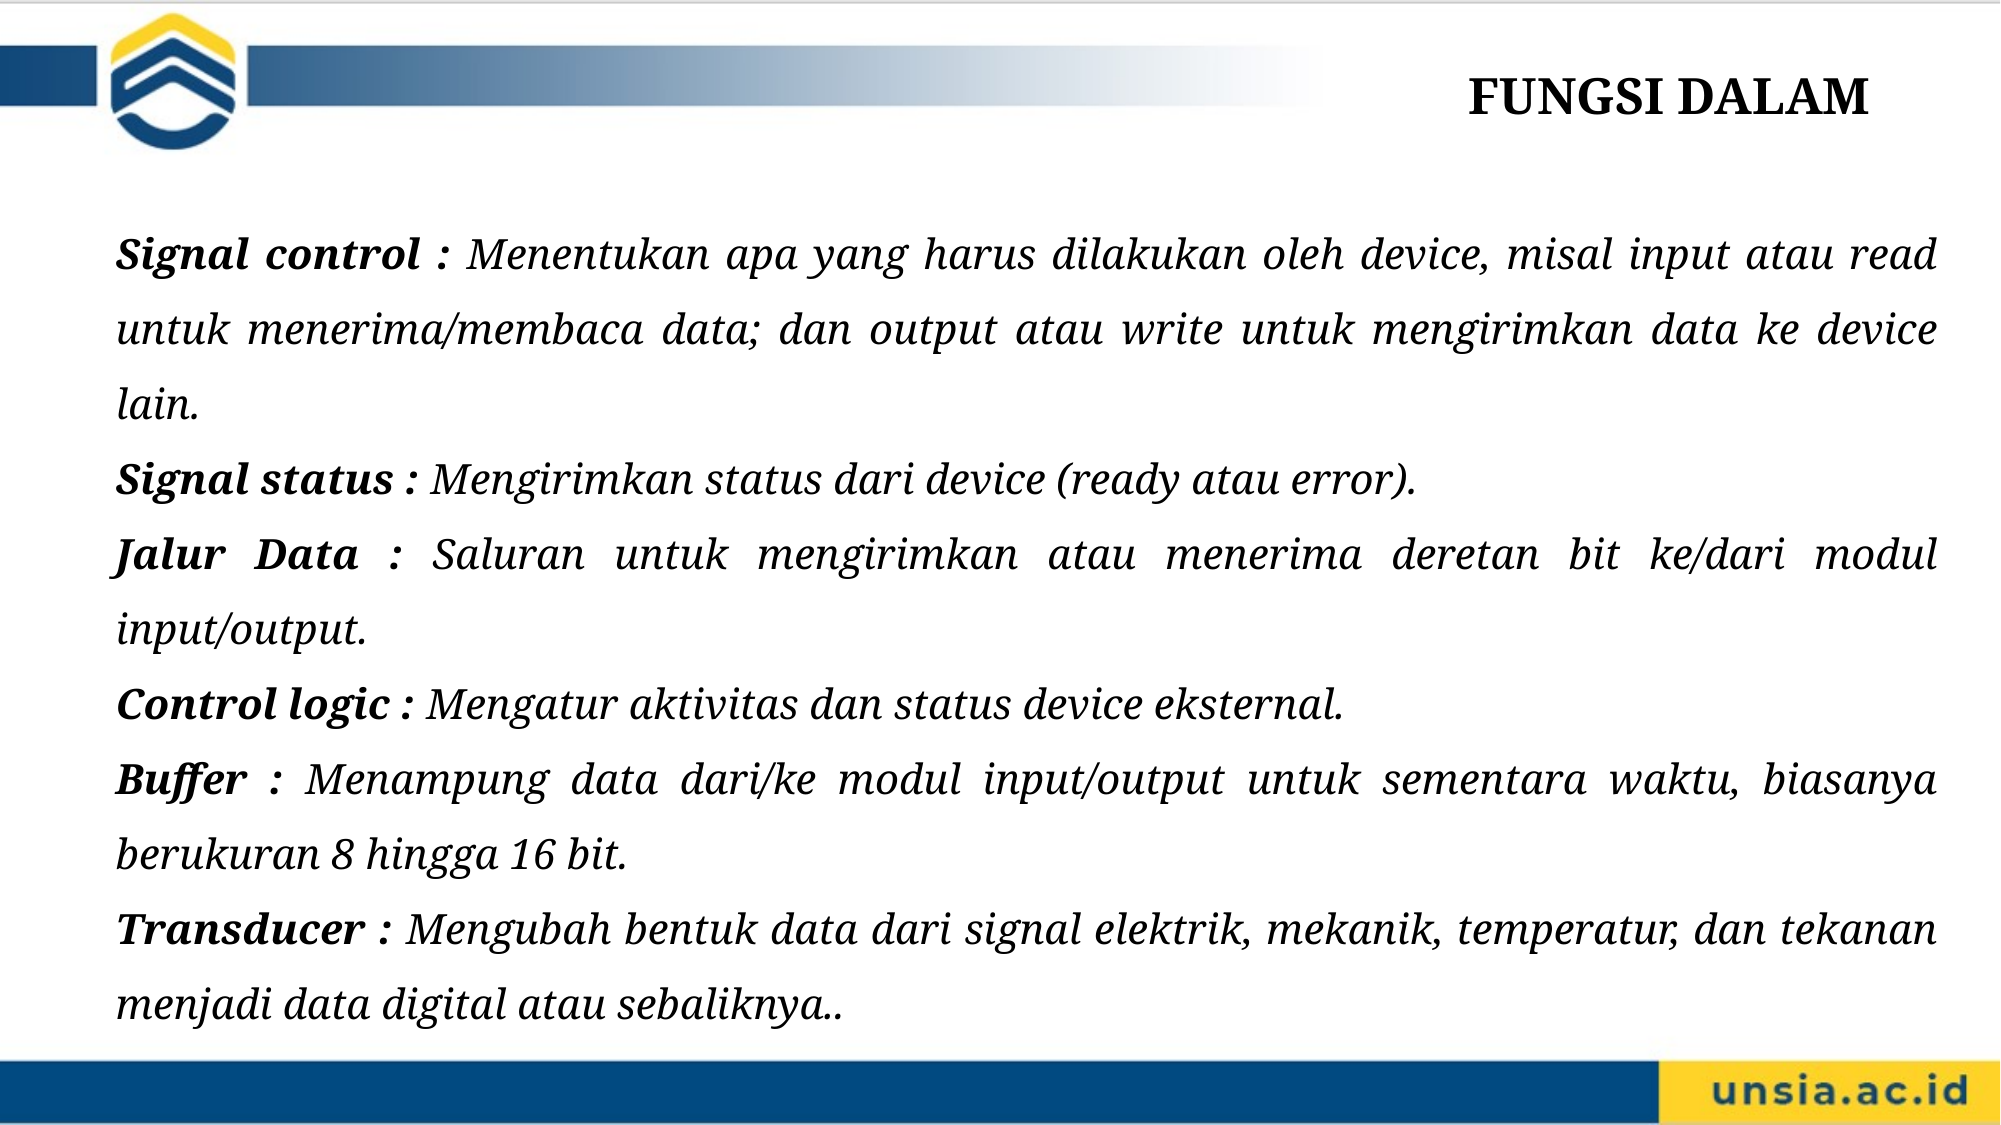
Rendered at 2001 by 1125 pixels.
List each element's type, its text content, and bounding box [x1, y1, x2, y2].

text_box Signal control : Menentukan apa yang harus dilakukan oleh device, misal input atau read untuk menerima/membaca data; dan output atau write untuk mengirimkan data ke device lain. Signal status : Mengirimkan status dari device (ready atau error). Jalur Data : Saluran untuk mengirimkan atau menerima deretan bit ke/dari modul input/output. Control logic : Mengatur aktivitas dan status device eksternal. Buffer : Menampung data dari/ke modul input/output untuk sementara waktu, biasanya berukuran 8 hingga 16 bit. Transducer : Mengubah bentuk data dari signal elektrik, mekanik, temperatur, dan tekanan menjadi data digital atau sebaliknya.. [71, 195, 1954, 1036]
text_box FUNGSI DALAM [1454, 26, 2000, 132]
picture [0, 0, 2001, 1125]
